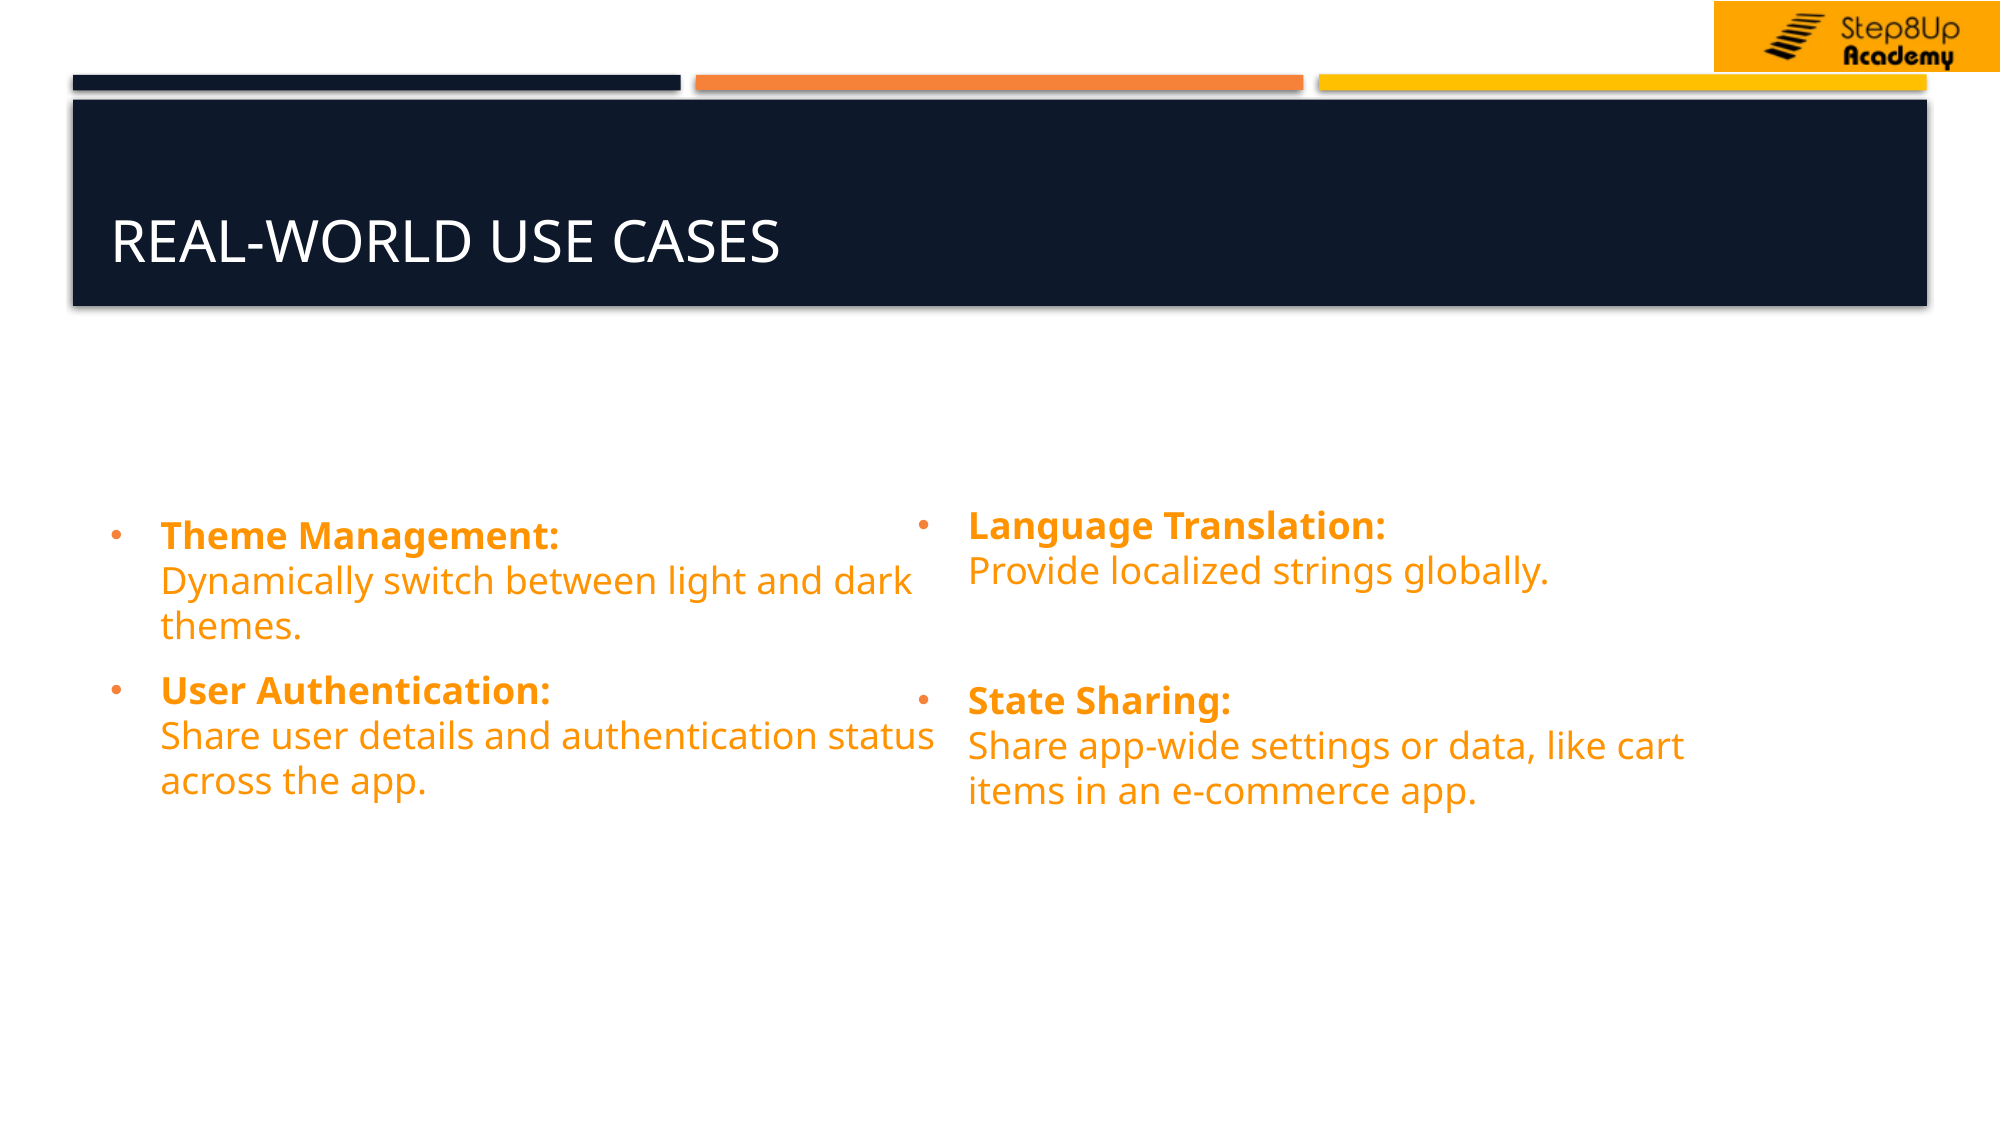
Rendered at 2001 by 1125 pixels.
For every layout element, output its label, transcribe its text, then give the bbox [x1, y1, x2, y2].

list Theme Management: Dynamically switch between light and dark themes. User Authentication: Share user details and authentication status across the app. [95, 359, 902, 956]
text_box Language Translation: Provide localized strings globally. State Sharing: Share app-wide settings or data, like cart items in an e-commerce app. [902, 359, 1793, 956]
title Real-World Use Cases [95, 119, 1905, 282]
picture [1714, 1, 2000, 72]
